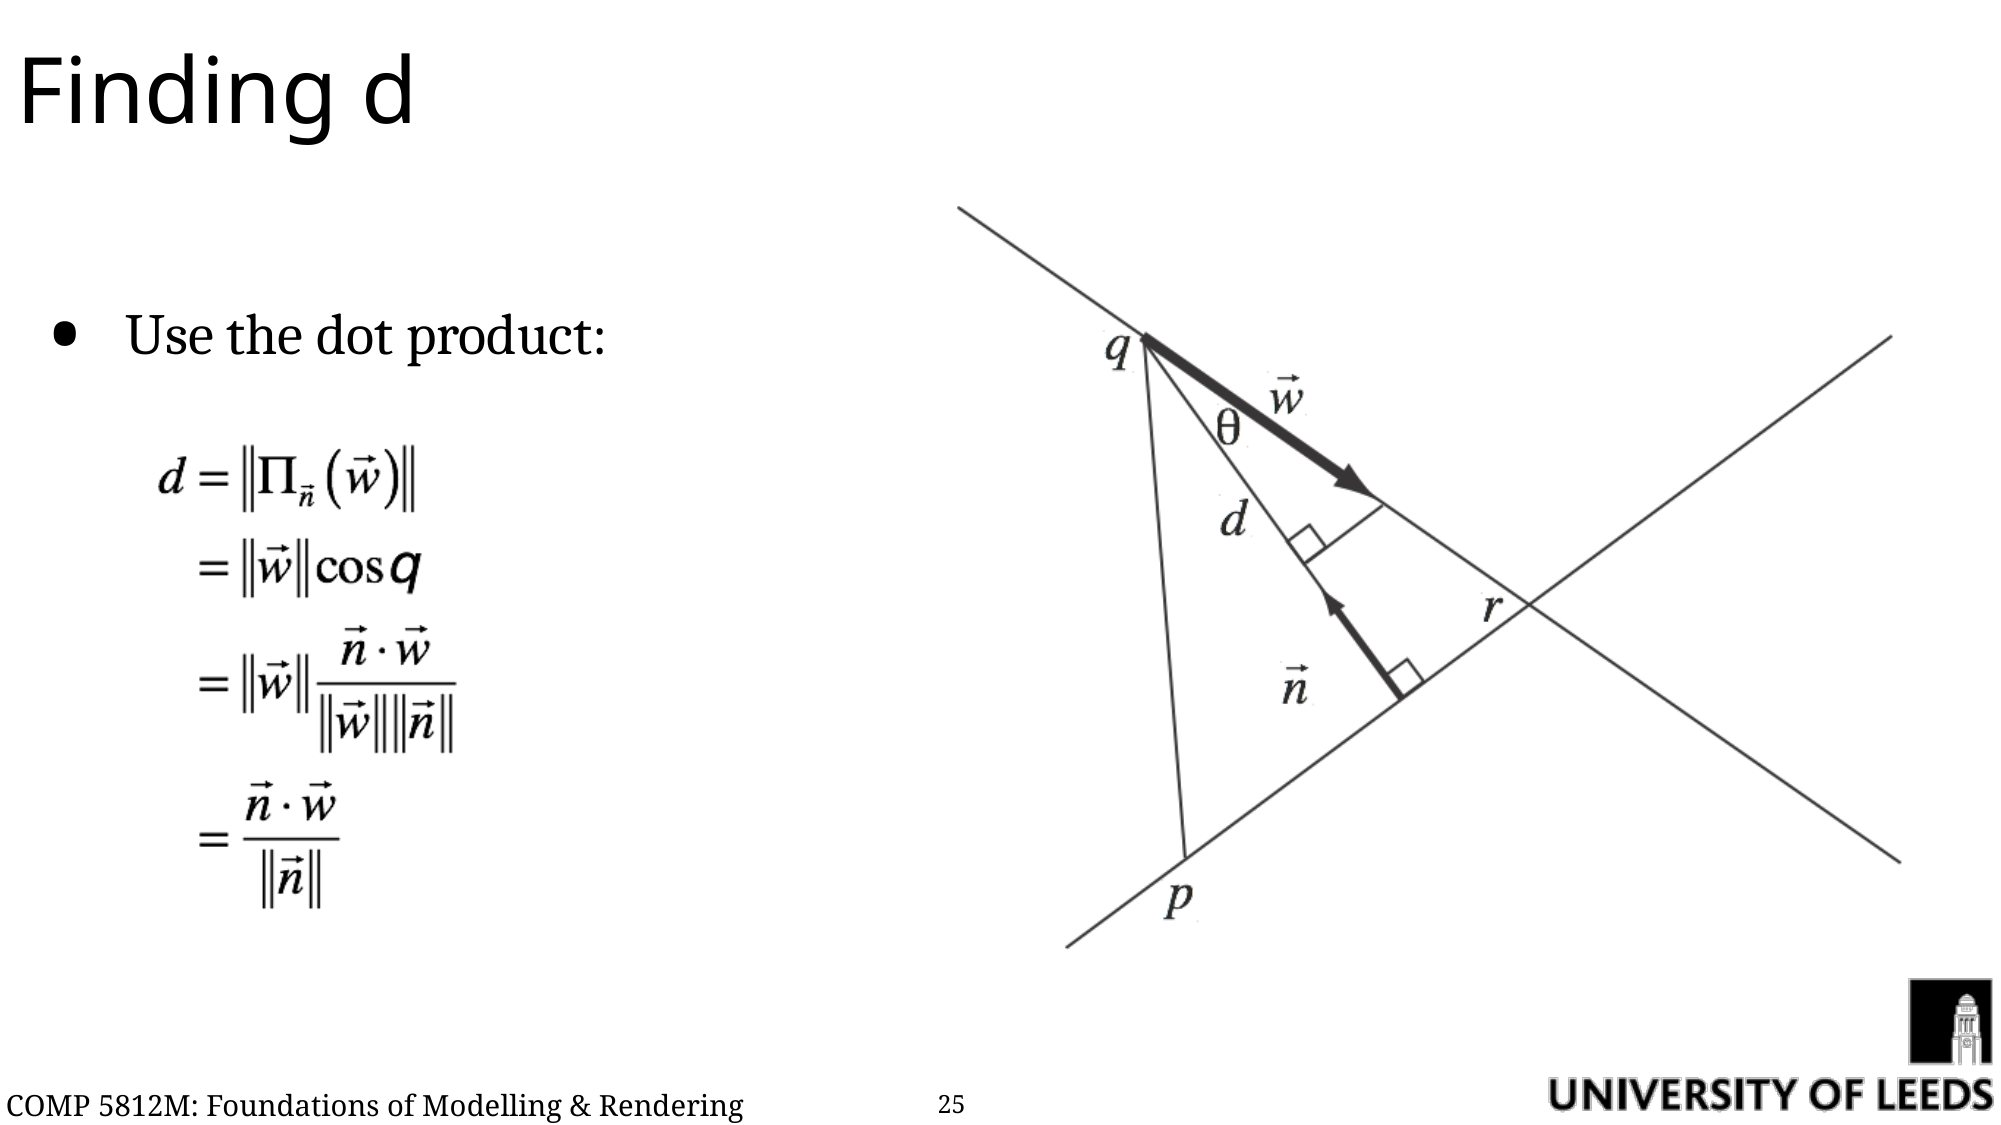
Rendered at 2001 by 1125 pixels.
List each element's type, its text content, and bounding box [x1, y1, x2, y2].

picture [957, 206, 2000, 1125]
picture [157, 442, 460, 913]
title Finding d [1, 5, 2000, 182]
list Use the dot product: [0, 206, 957, 465]
